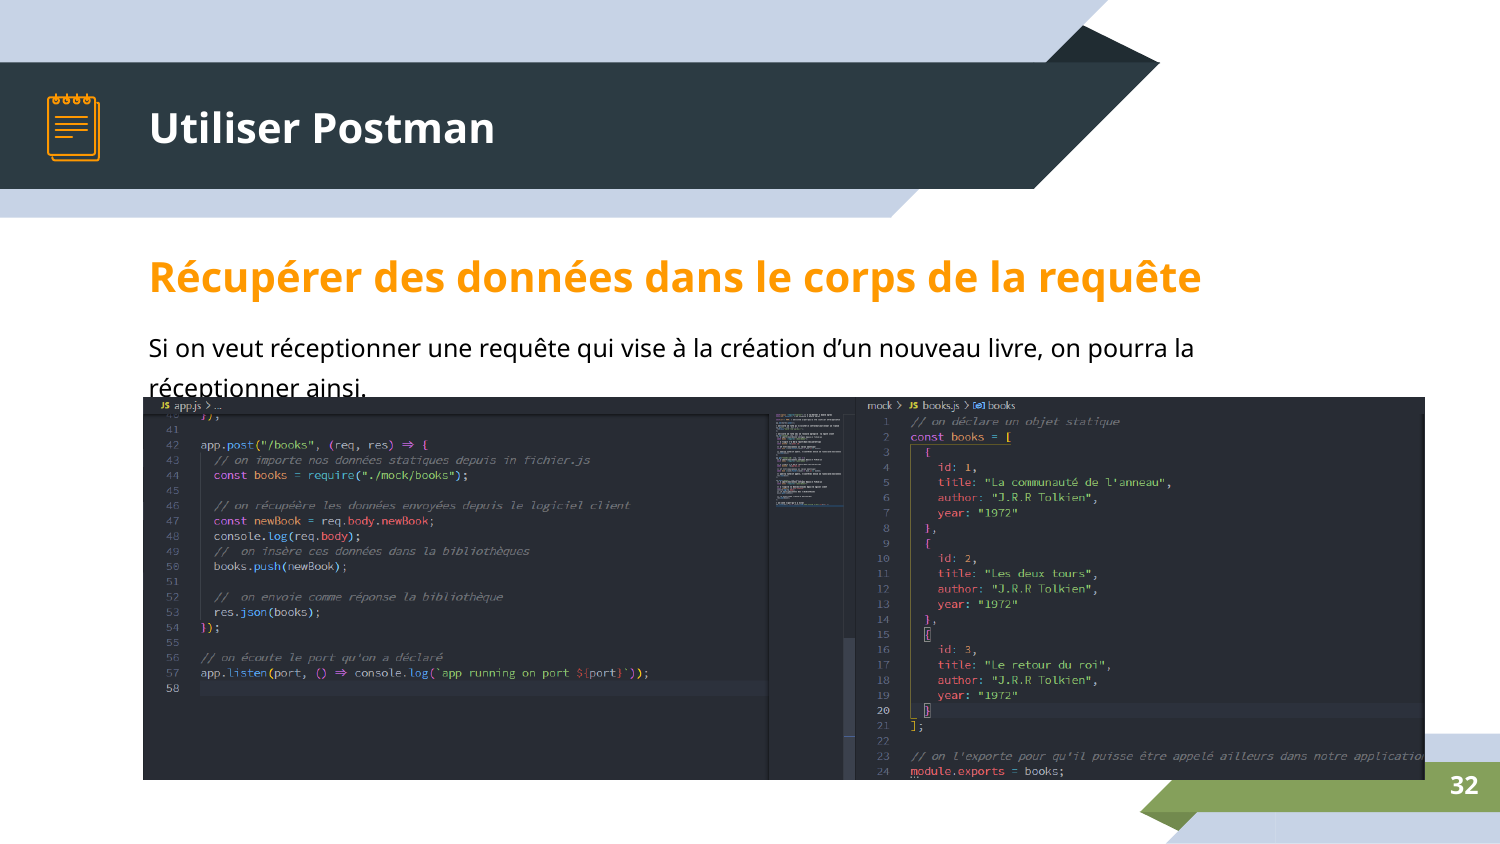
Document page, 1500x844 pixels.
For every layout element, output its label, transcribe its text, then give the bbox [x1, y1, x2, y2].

list Récupérer des données dans le corps de la requête Si on veut réceptionner une requête qui vise à la création d’un nouveau livre, on pourra la réceptionner ainsi. [133, 236, 1355, 329]
title Utiliser Postman [133, 64, 997, 190]
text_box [47, 93, 100, 161]
picture [143, 397, 1425, 780]
slide_number 32 [1249, 760, 1494, 813]
